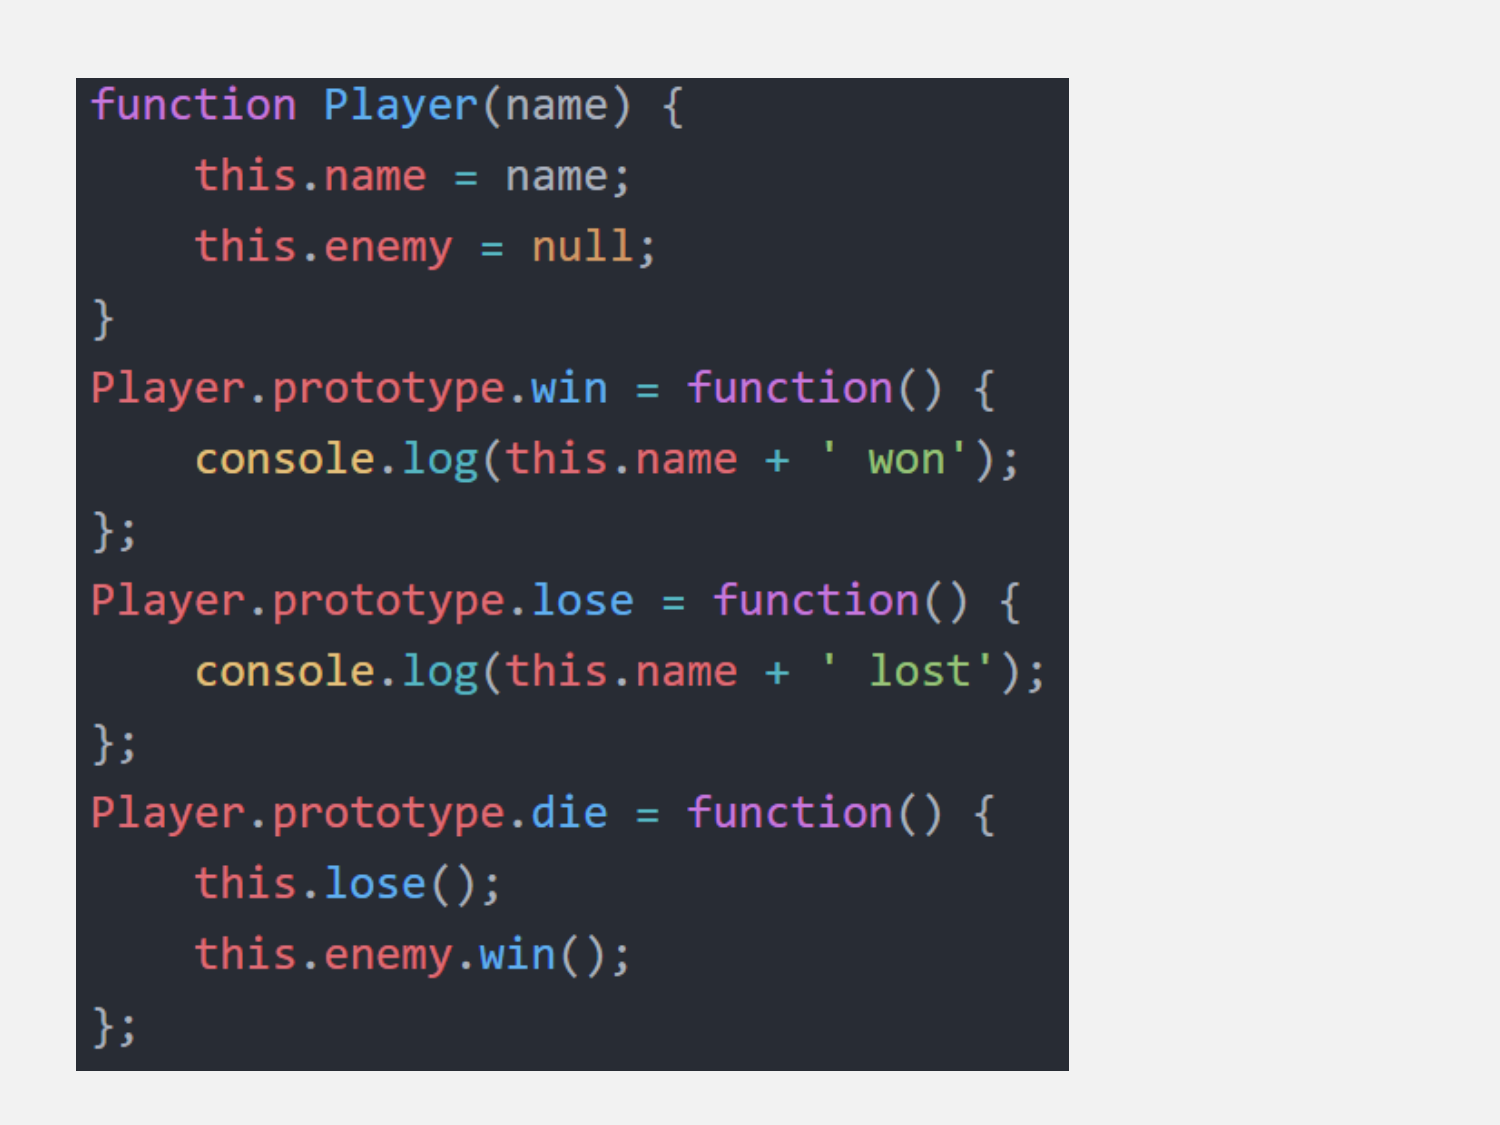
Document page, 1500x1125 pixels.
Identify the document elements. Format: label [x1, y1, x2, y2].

picture [76, 77, 1070, 1071]
